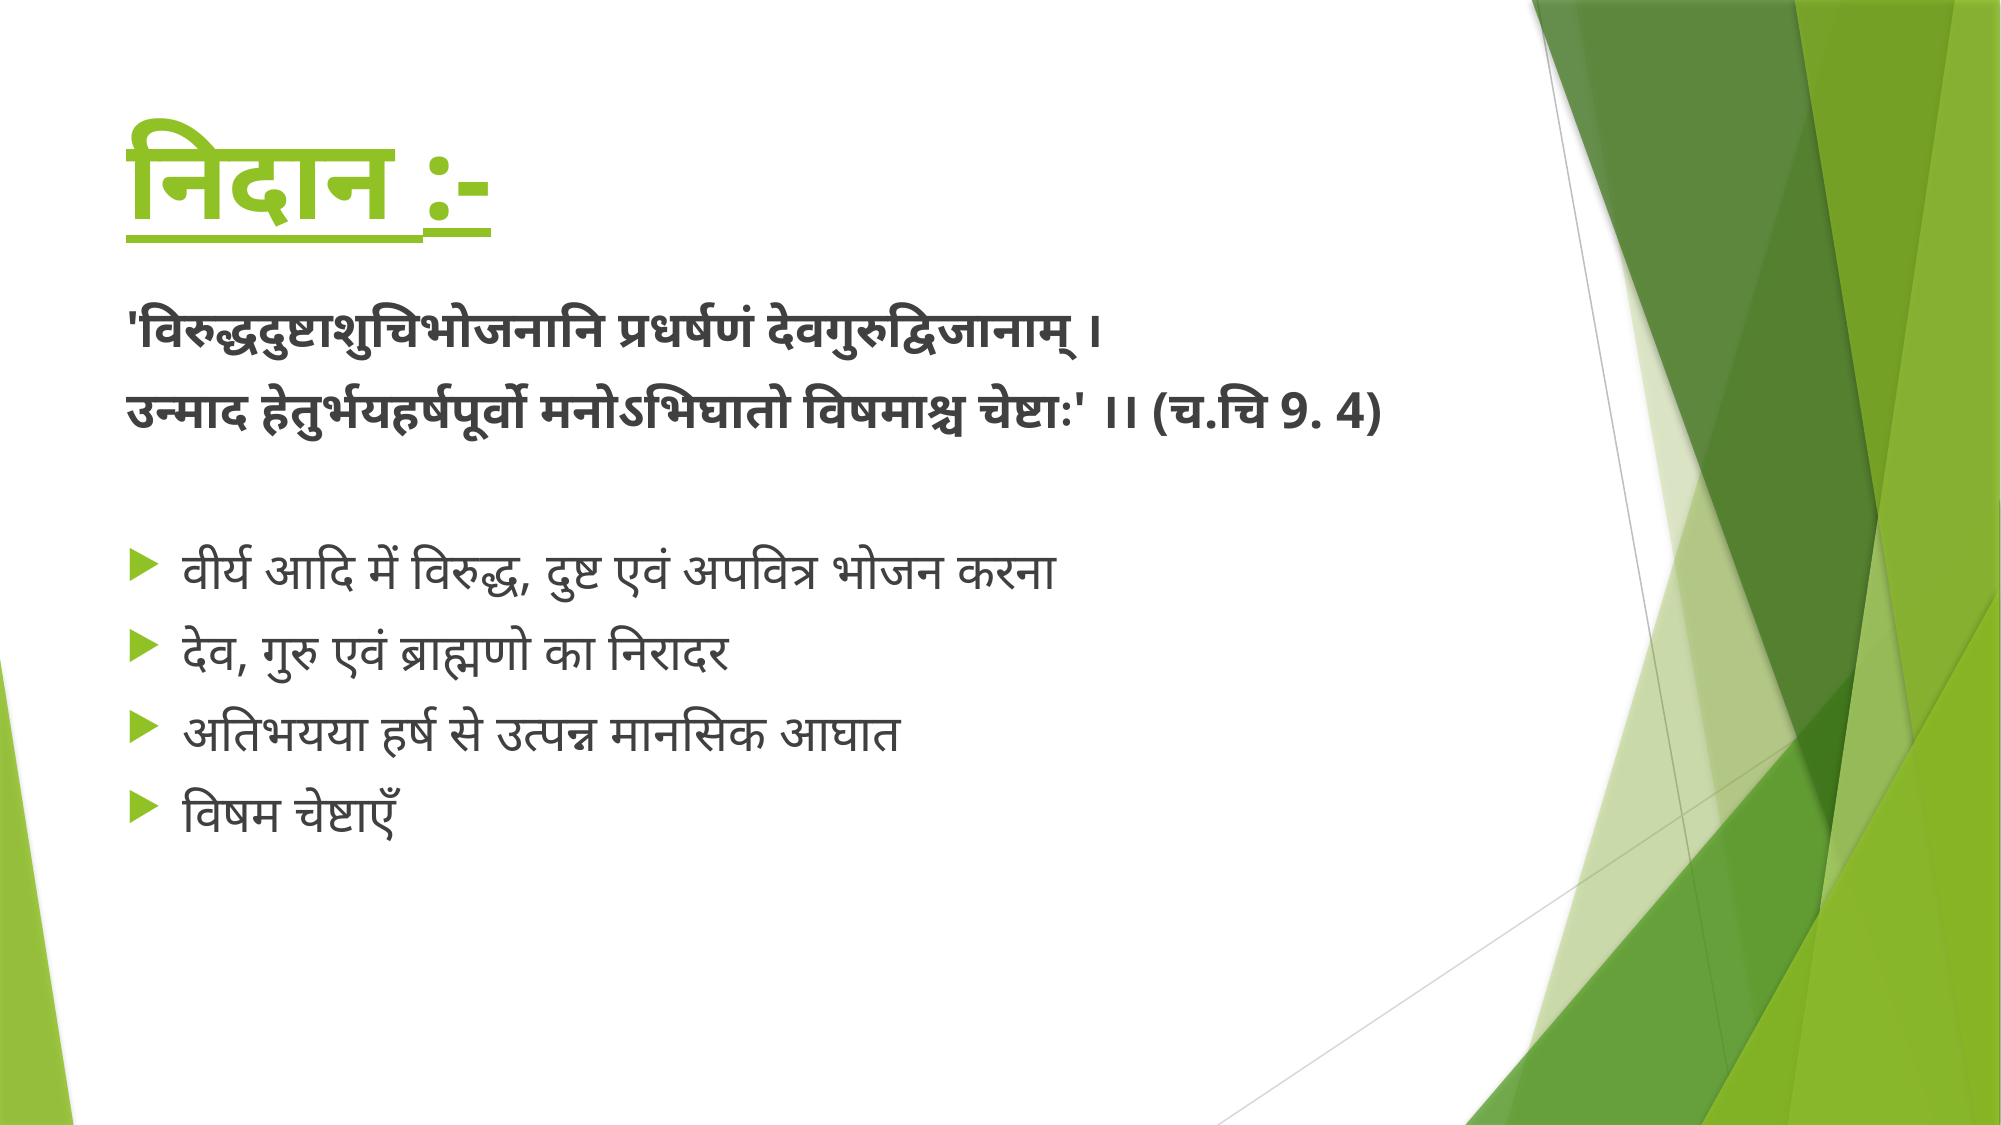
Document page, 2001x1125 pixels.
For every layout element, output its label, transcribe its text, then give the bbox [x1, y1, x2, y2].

list 'विरुद्धदुष्टाशुचिभोजनानि प्रधर्षणं देवगुरुद्विजानाम् । उन्माद हेतुर्भयहर्षपूर्वो मनोऽभिघातो विषमाश्च चेष्टाः' ।। (च.चि 9. 4) वीर्य आदि में विरुद्ध, दुष्ट एवं अपवित्र भोजन करना देव, गुरु एवं ब्राह्मणो का निरादर अतिभयया हर्ष से उत्पन्न मानसिक आघात विषम चेष्टाएँ [111, 289, 1522, 1007]
title निदान :- [111, 99, 1522, 289]
